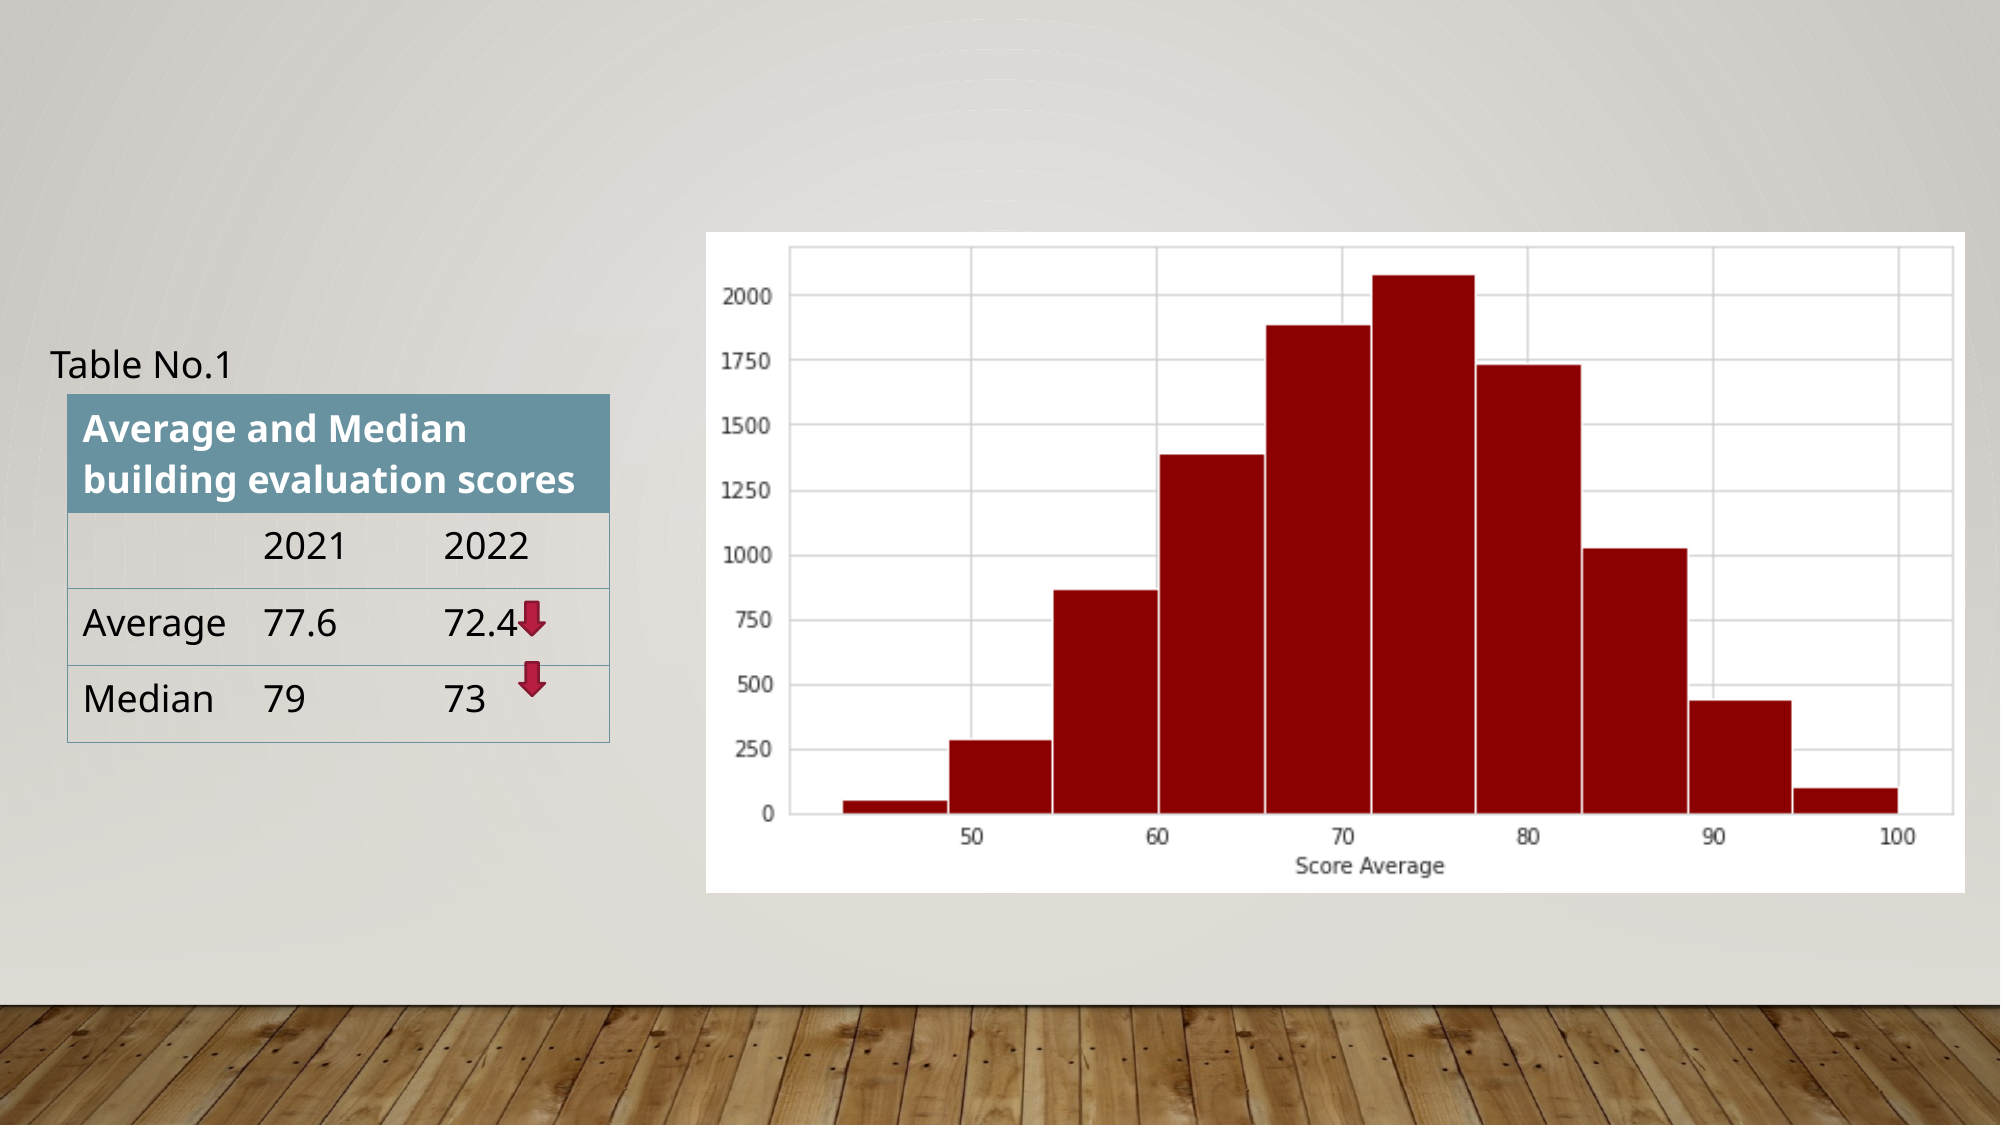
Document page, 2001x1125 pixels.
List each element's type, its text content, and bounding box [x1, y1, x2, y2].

table_cell [68, 513, 248, 588]
table_cell Average [68, 589, 248, 665]
table_cell 2022 [429, 513, 609, 588]
text_box [518, 661, 547, 697]
table_cell 2021 [248, 513, 429, 588]
table_cell 73 [429, 666, 609, 742]
table_cell 79 [248, 666, 429, 742]
table_cell Median [68, 666, 248, 742]
table_header Average and Median building evaluation scores [68, 395, 609, 511]
table_cell 77.6 [248, 589, 429, 665]
table_cell 72.4 [429, 589, 609, 665]
text_box Table No.1 [35, 334, 292, 394]
picture [705, 231, 1966, 893]
picture [0, 1005, 2000, 1125]
text_box [517, 600, 546, 637]
